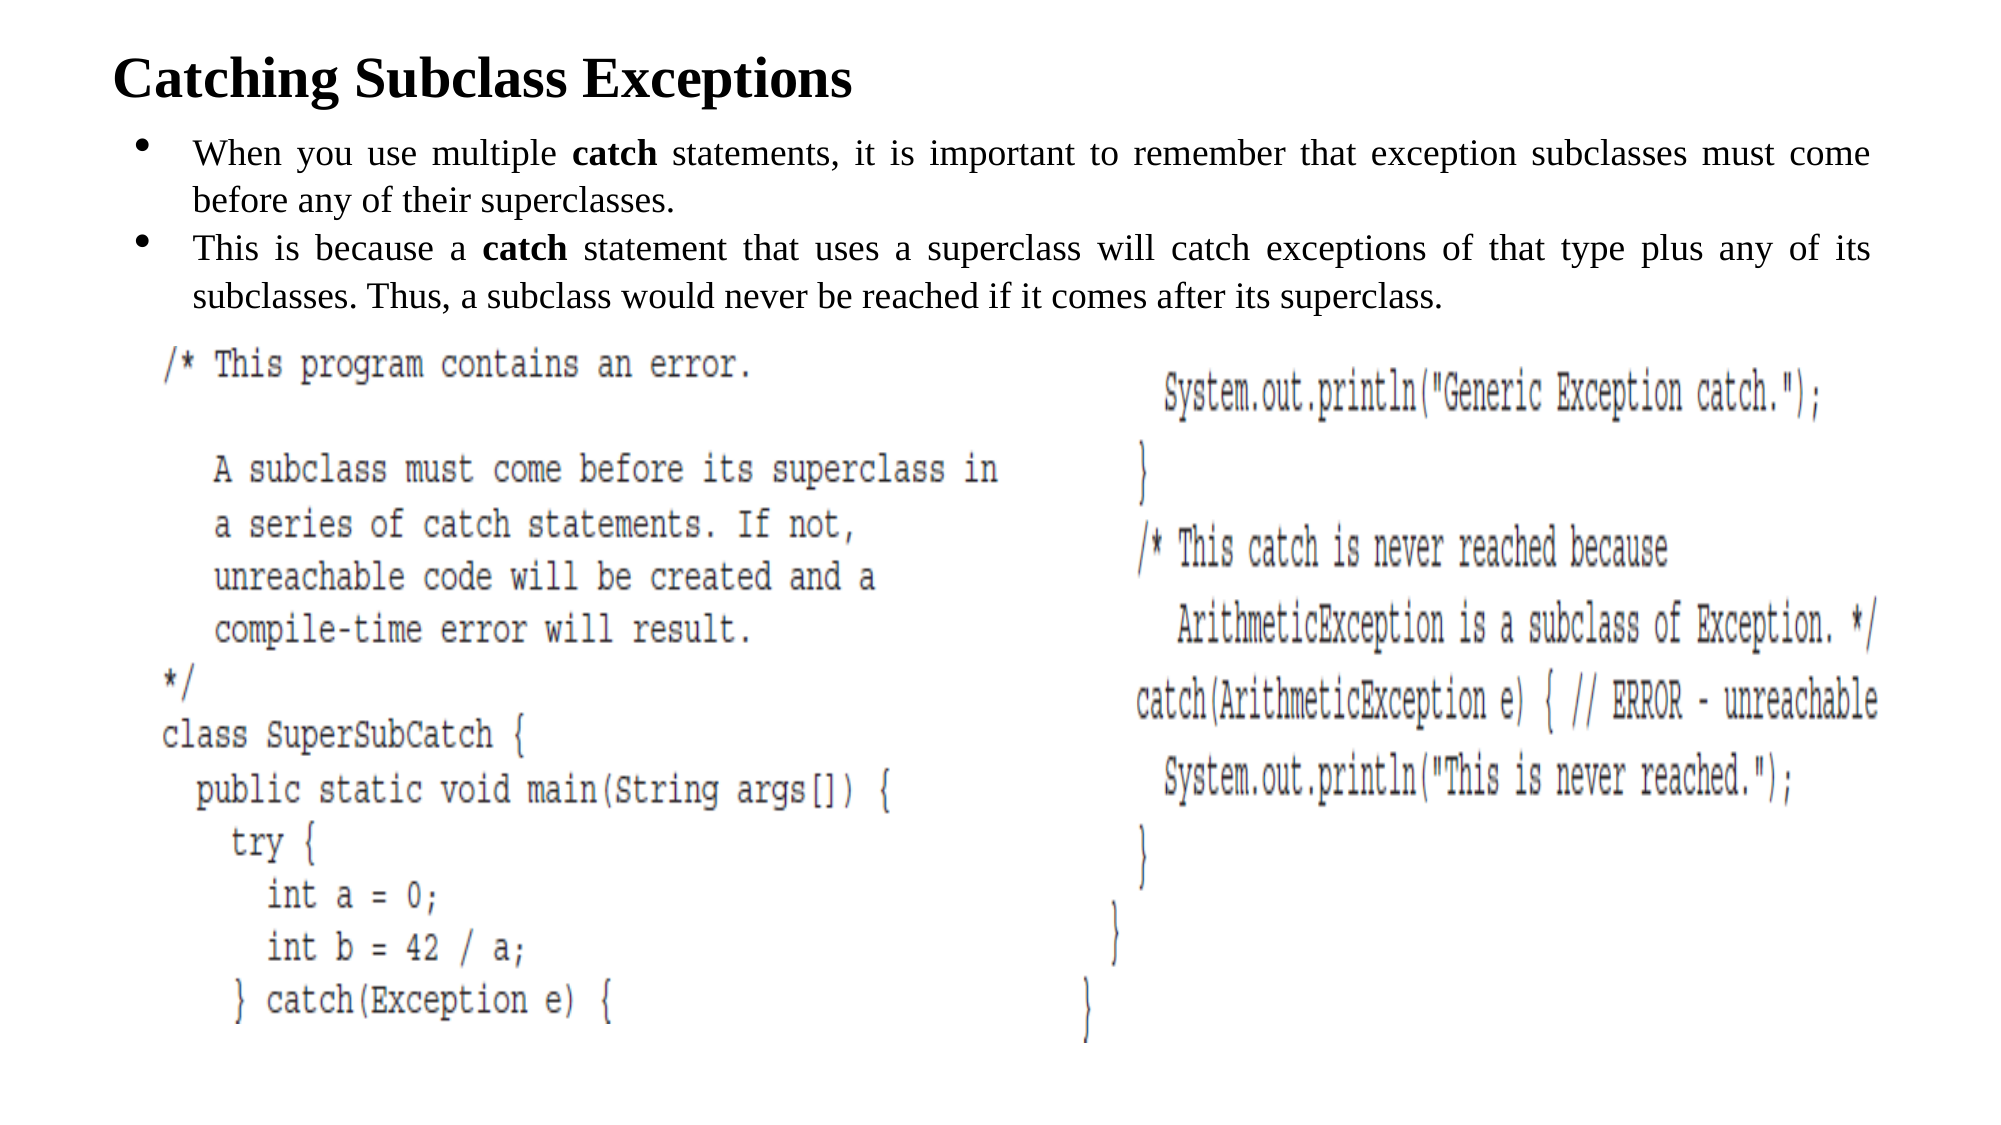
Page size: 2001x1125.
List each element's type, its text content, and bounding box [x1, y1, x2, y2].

picture [162, 346, 1000, 1024]
text_box When you use multiple catch statements, it is important to remember that exception subclasses must come before any of their superclasses. This is because a catch statement that uses a superclass will catch exceptions of that type plus any of its subclasses. Thus, a subclass would never be reached if it comes after its superclass. [121, 117, 2000, 324]
text_box Catching Subclass Exceptions [87, 32, 1000, 117]
picture [1083, 365, 1879, 1043]
